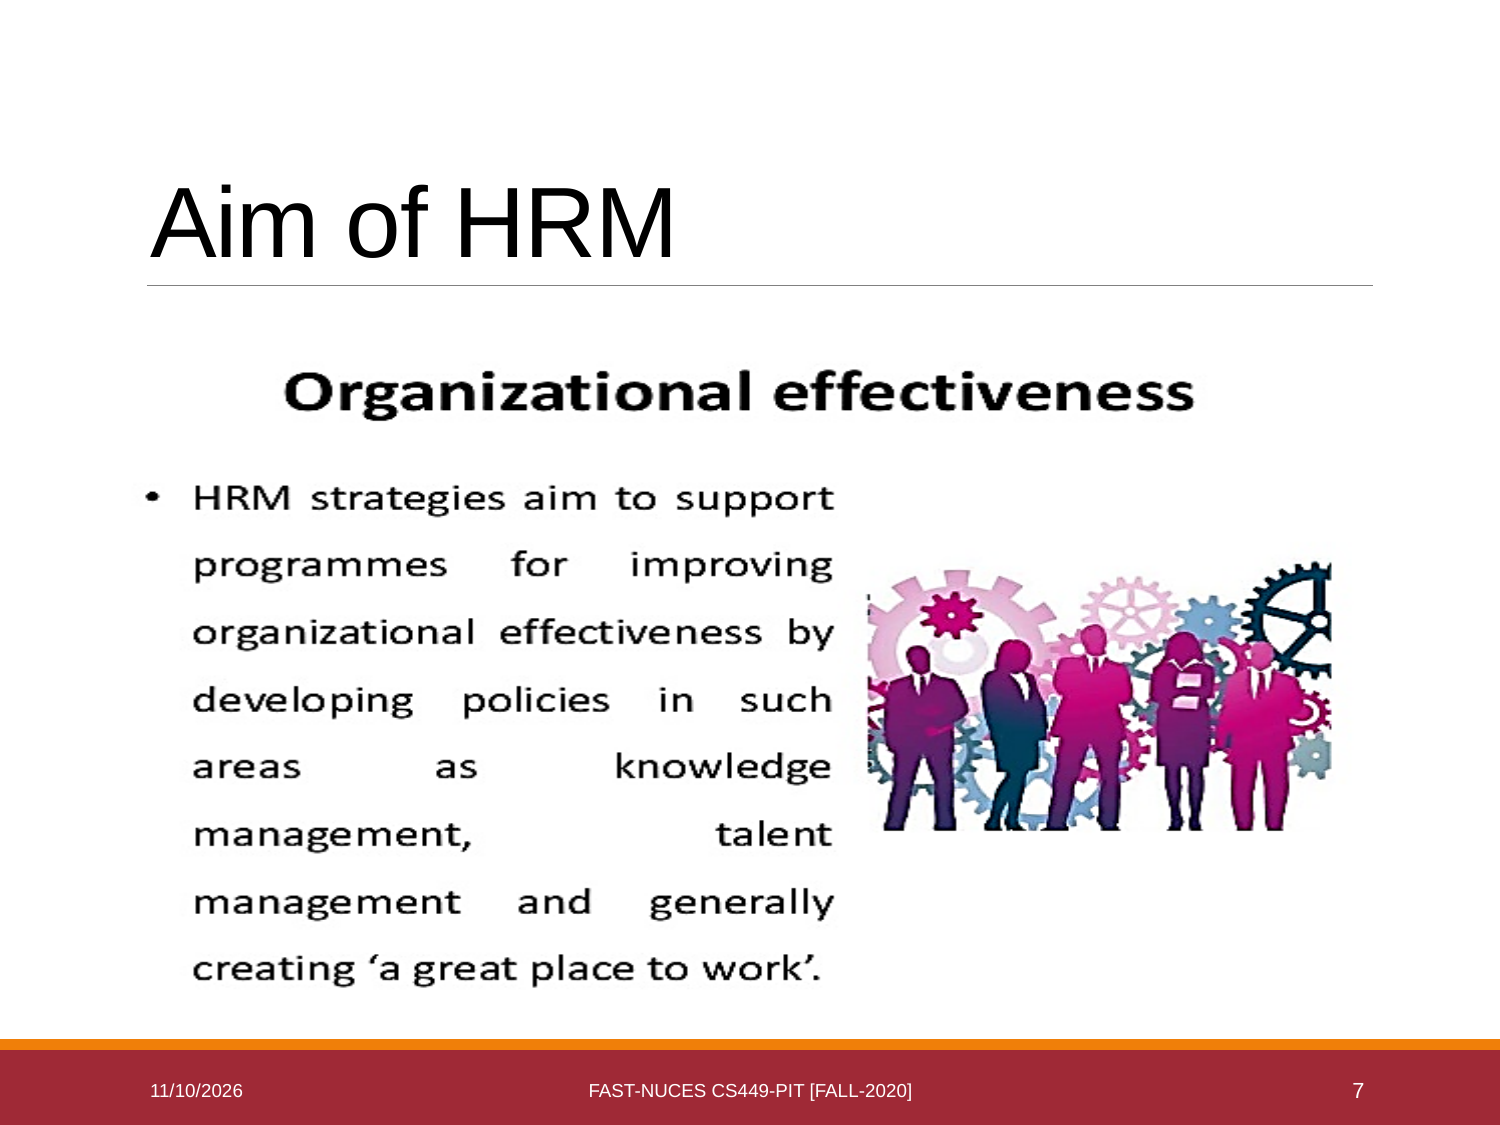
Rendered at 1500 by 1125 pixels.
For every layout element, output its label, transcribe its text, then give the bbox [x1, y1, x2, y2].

slide_number 7 [1218, 1059, 1380, 1120]
title Aim of HRM [135, 47, 1373, 285]
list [99, 302, 1381, 1024]
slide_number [135, 1059, 440, 1120]
footer FAST-NUCES CS449-PIT [Fall-2020] [453, 1059, 1047, 1120]
